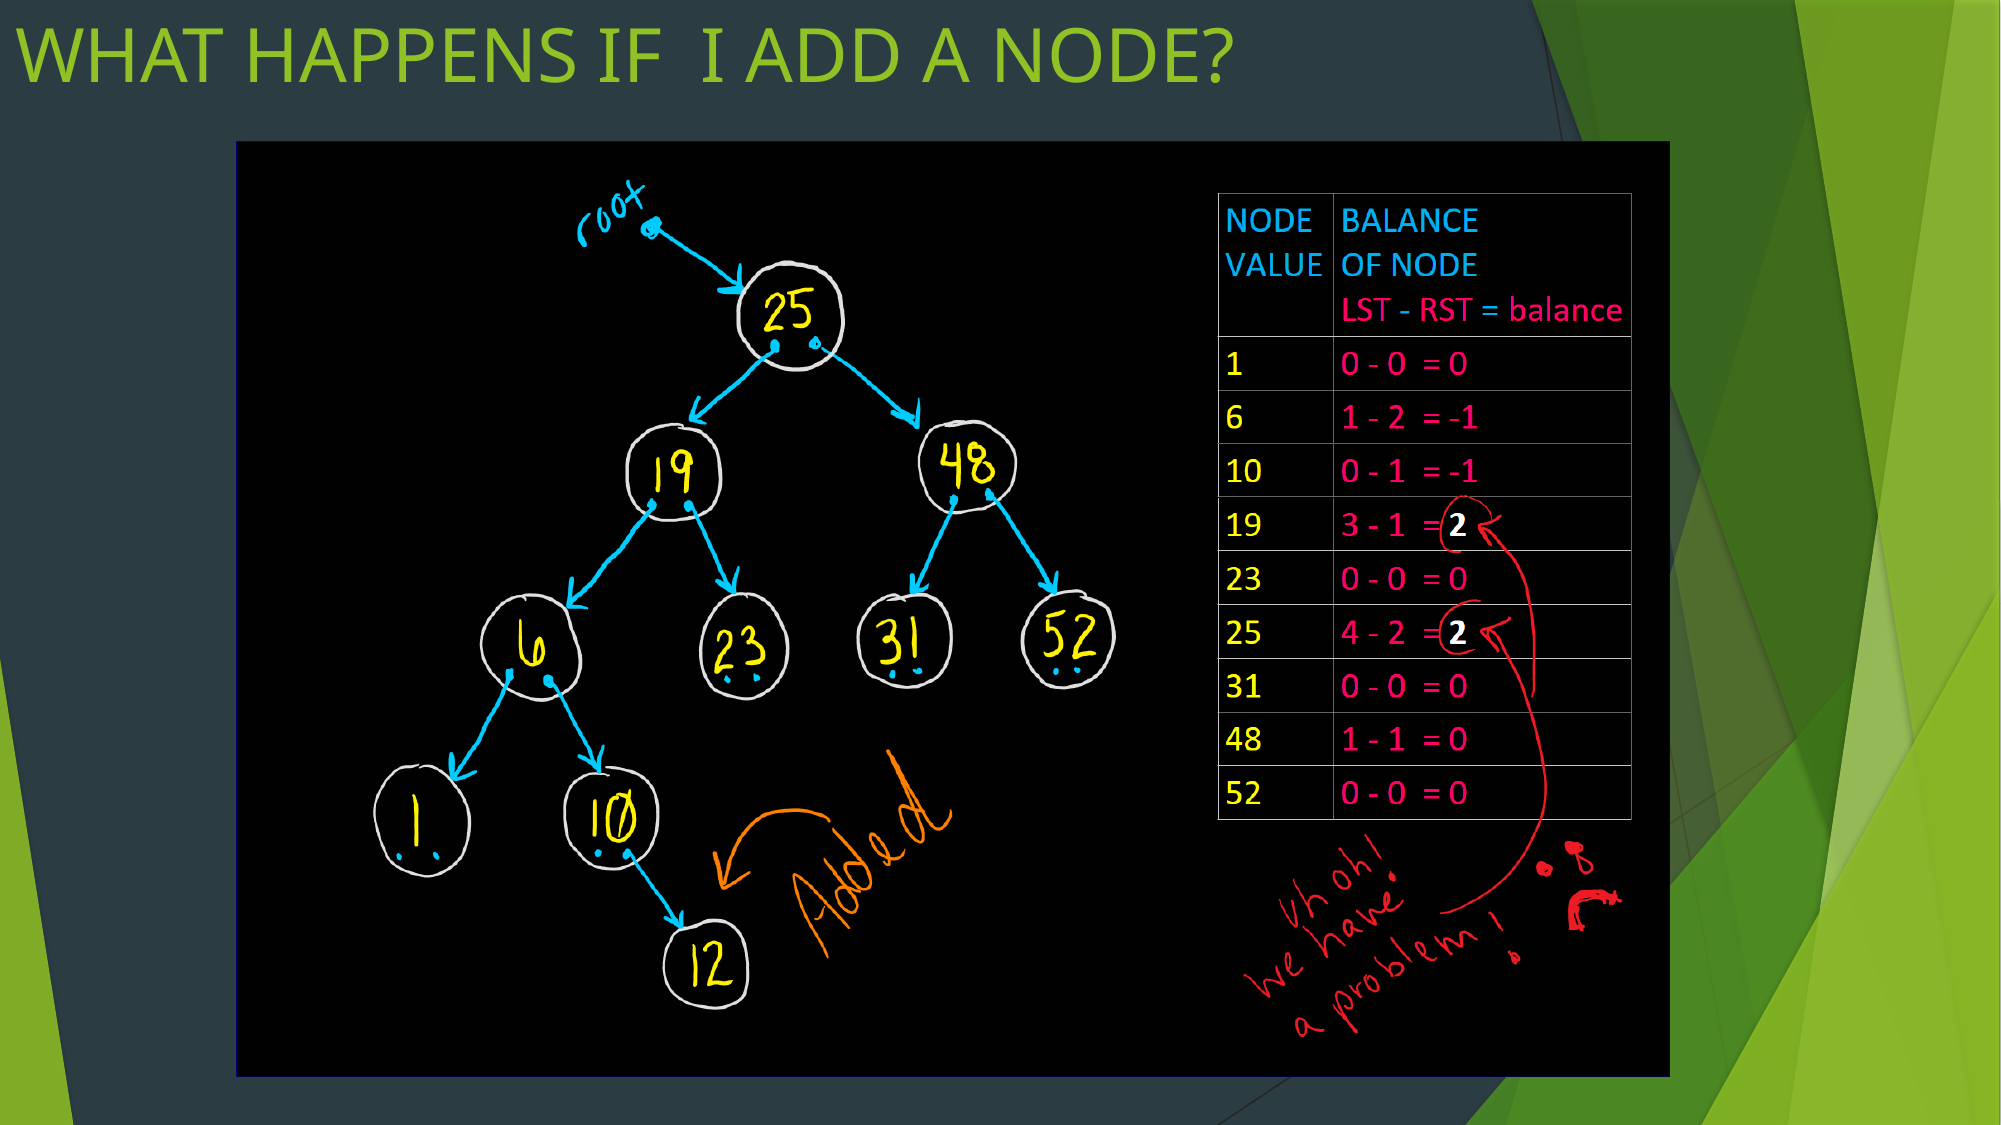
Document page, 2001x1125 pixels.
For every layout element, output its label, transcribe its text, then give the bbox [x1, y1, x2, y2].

title WHAT HAPPENS IF I ADD A NODE? [0, 0, 1725, 218]
picture [236, 140, 1670, 1078]
